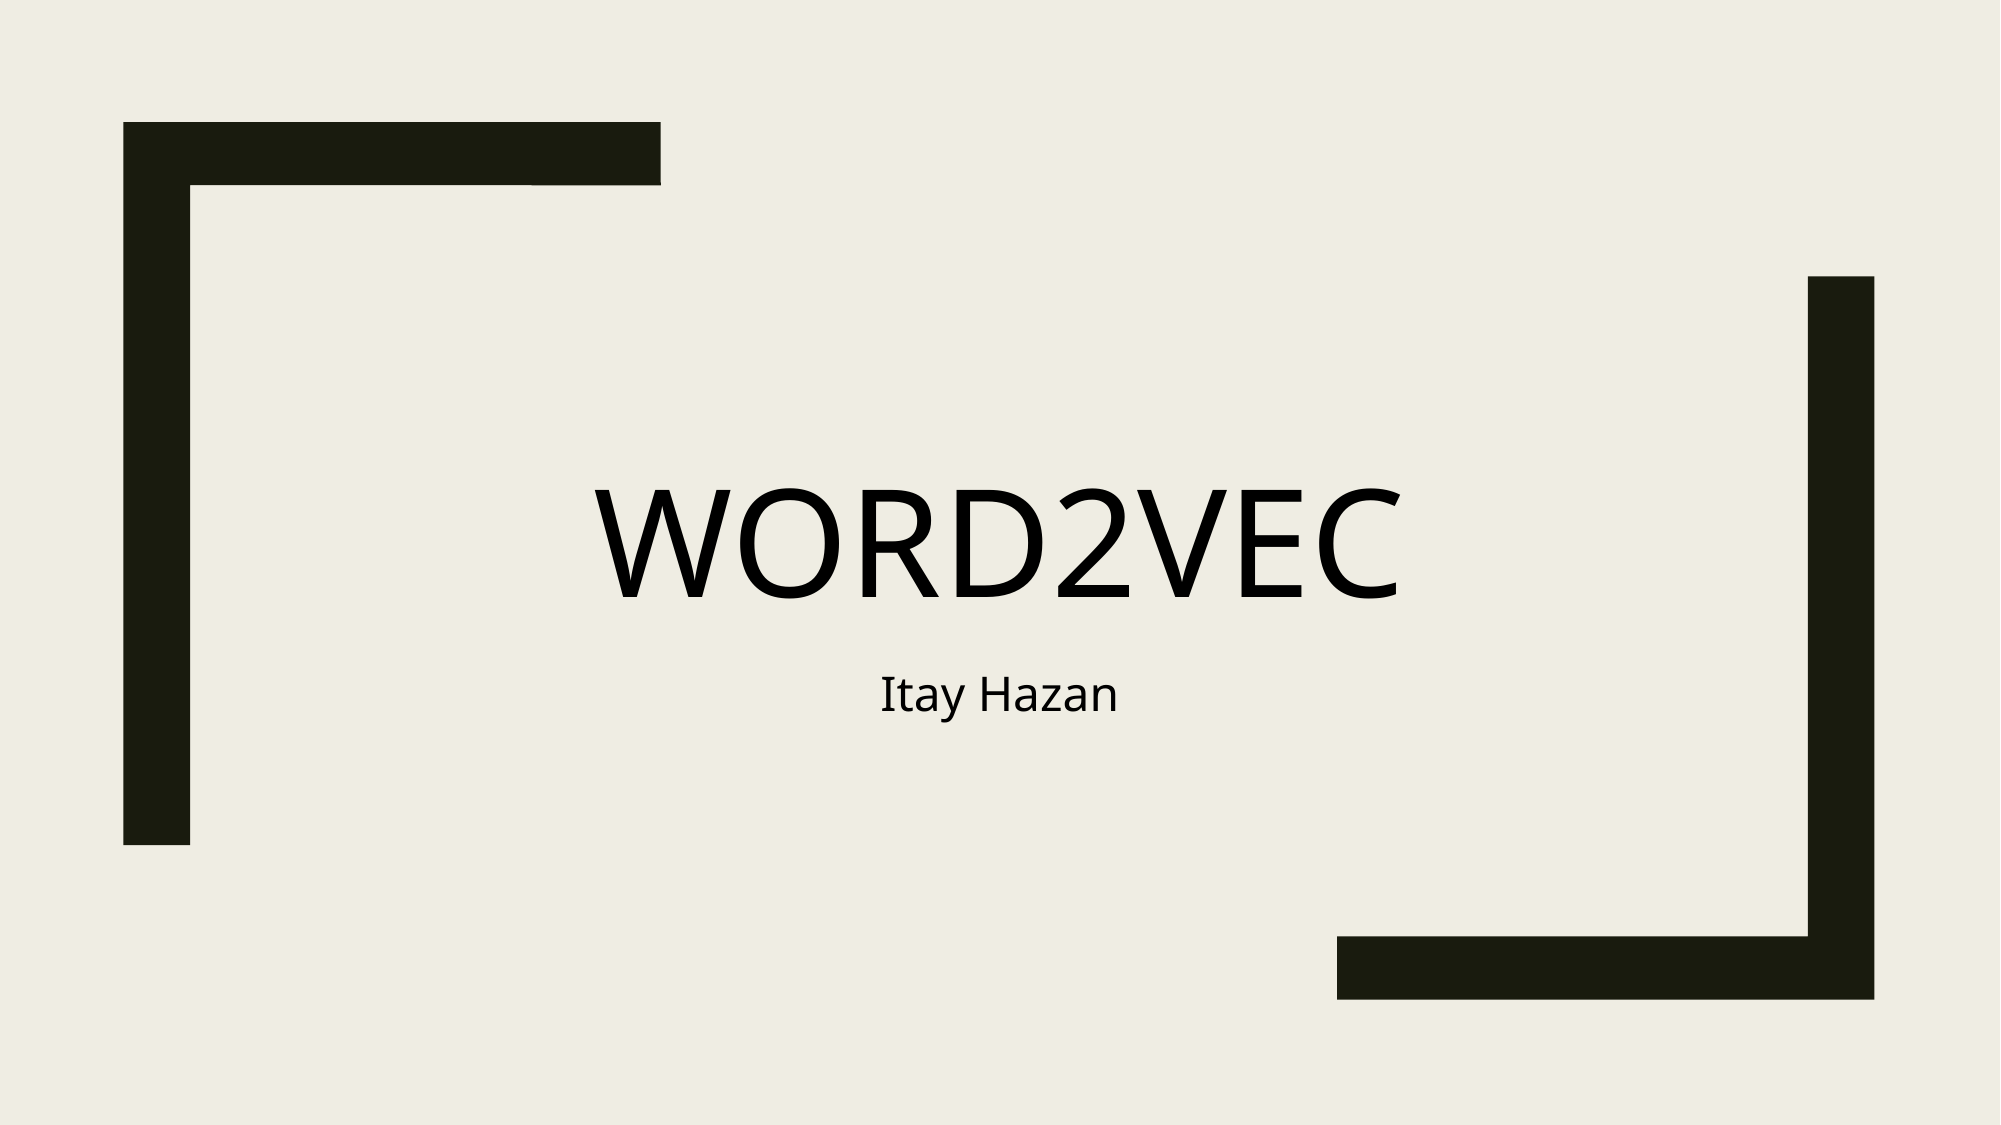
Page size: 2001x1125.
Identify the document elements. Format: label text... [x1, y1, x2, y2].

title Word2Vec [314, 293, 1686, 638]
subtitle Itay Hazan [439, 649, 1561, 828]
